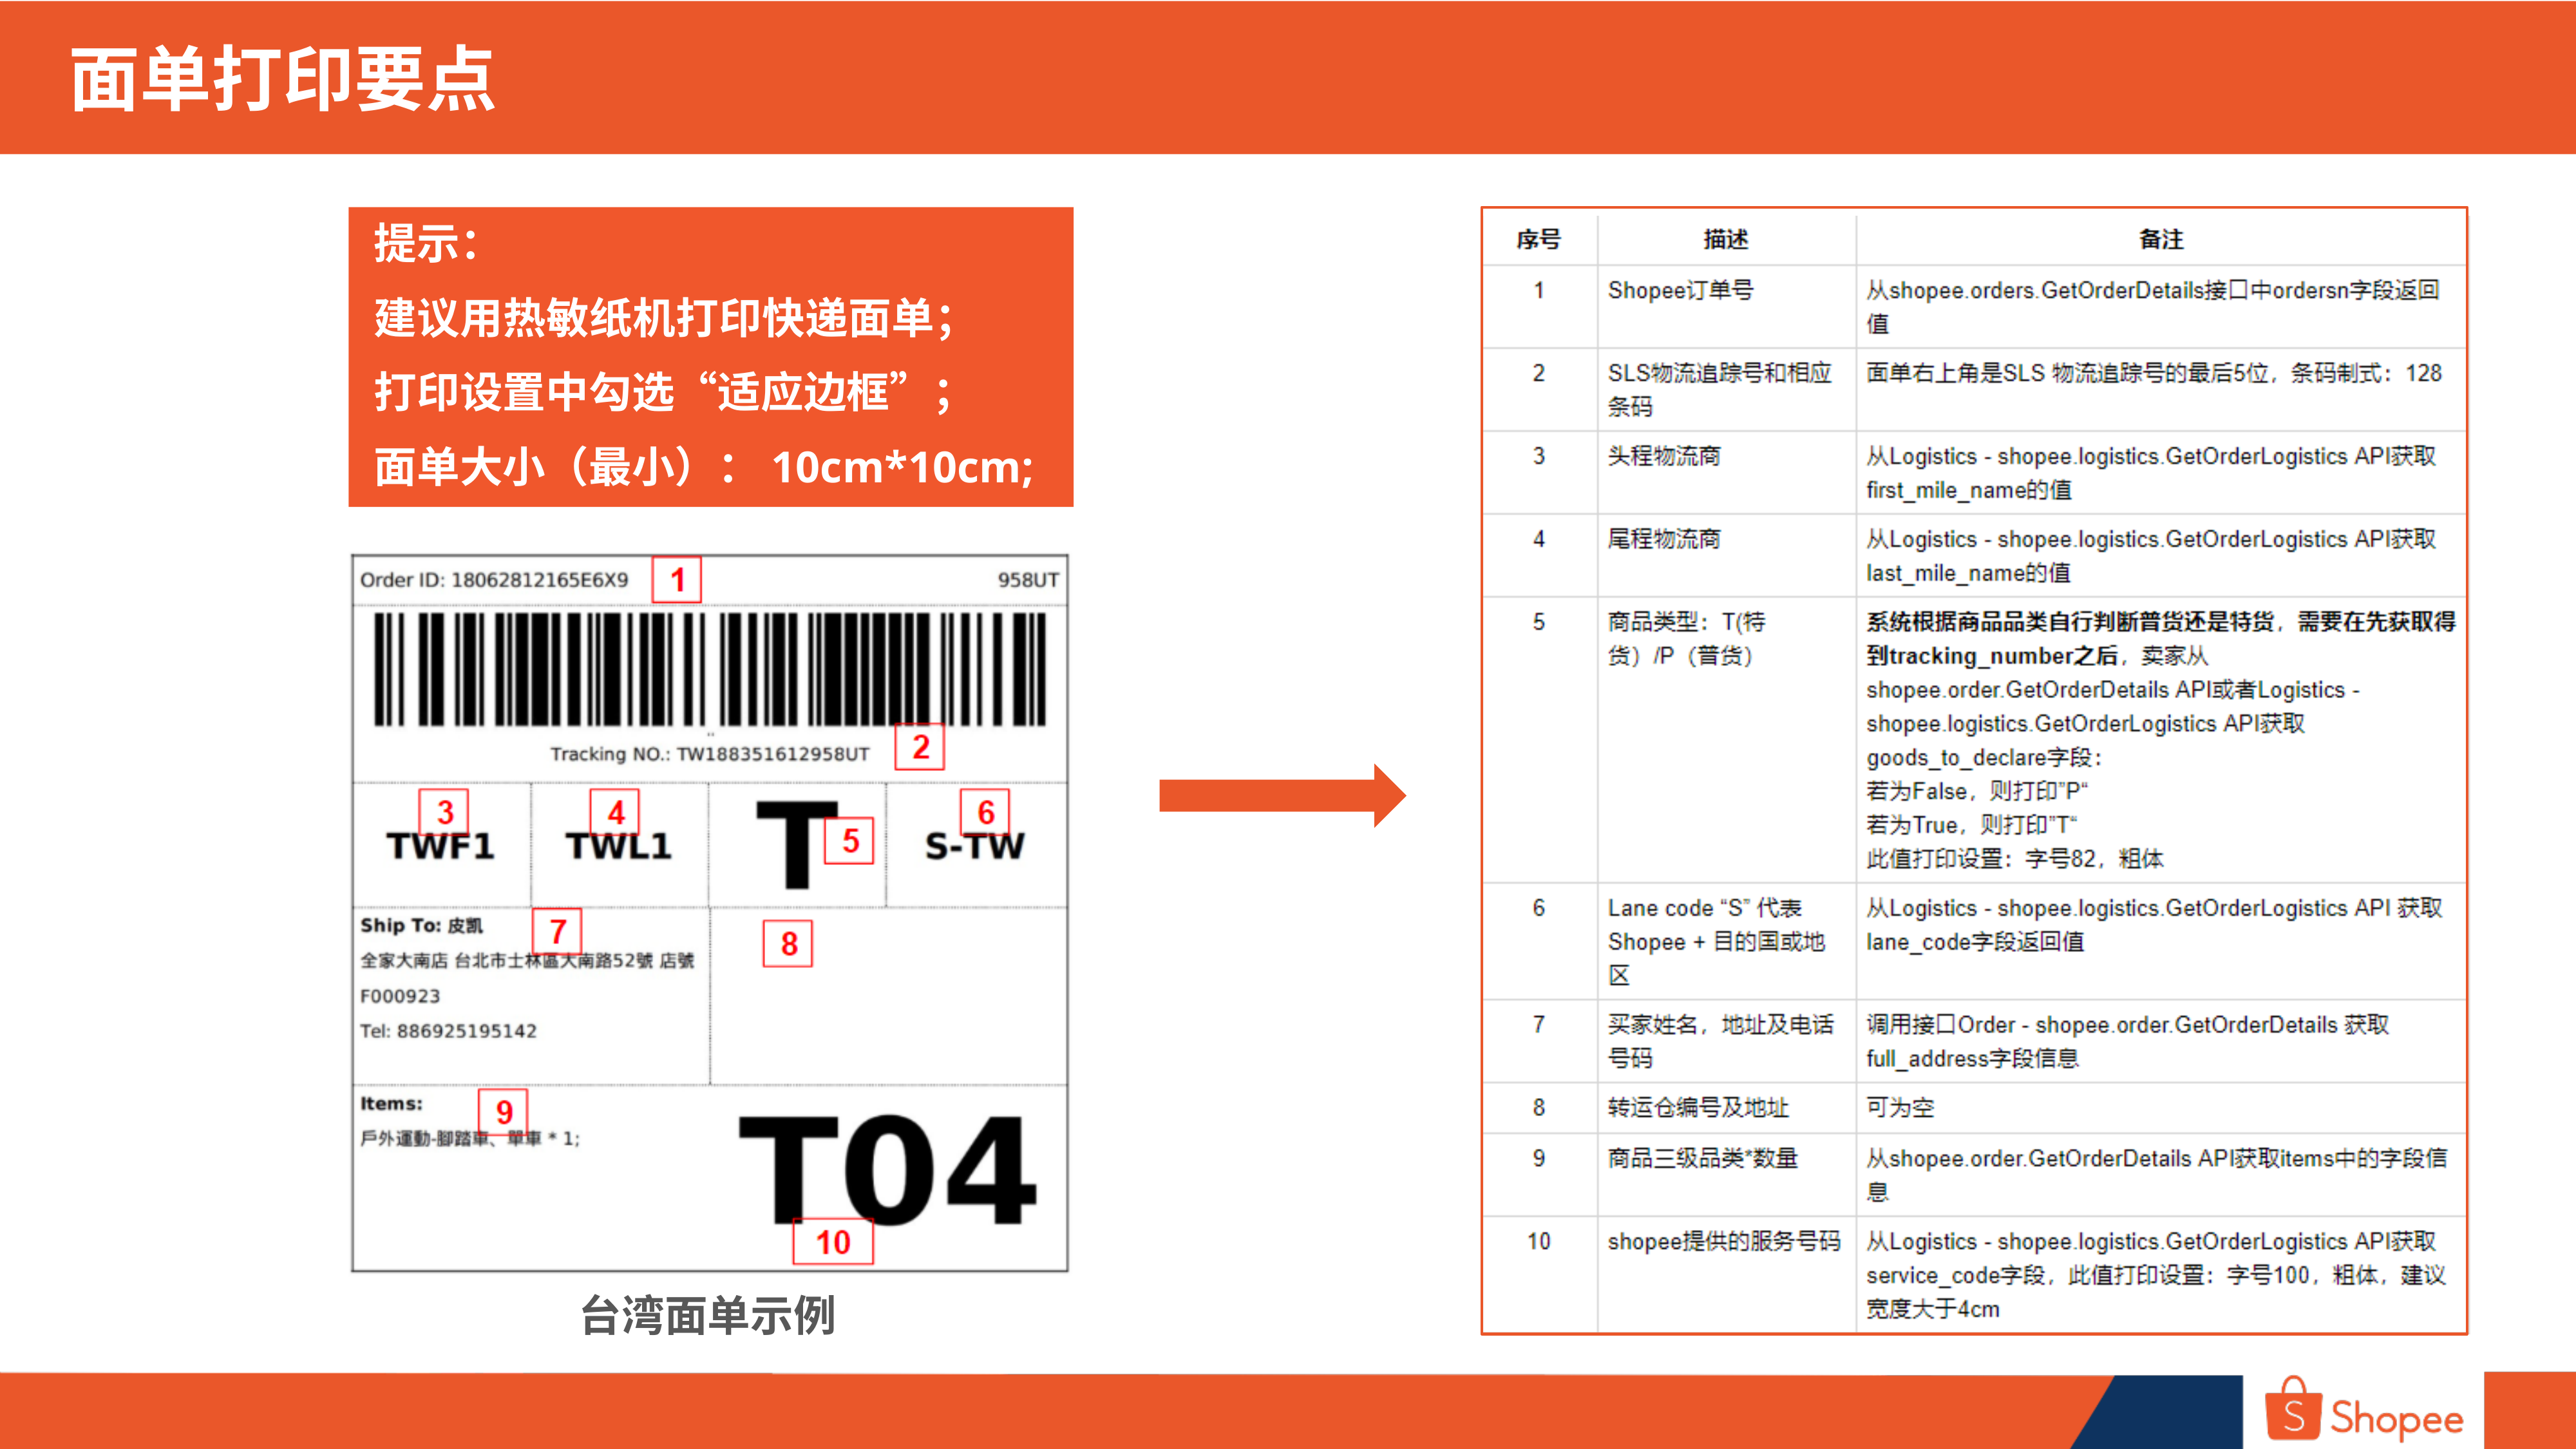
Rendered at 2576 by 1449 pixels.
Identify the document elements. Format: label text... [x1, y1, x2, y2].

text_box [348, 207, 1074, 507]
text_box [1481, 206, 2468, 1336]
text_box 面单打印要点 [55, 28, 2561, 134]
text_box 提示： 建议用热敏纸机打印快递面单； 打印设置中勾选“适应边框”； 面单大小（最小）：10cm*10cm; [334, 211, 1060, 496]
picture [348, 550, 1074, 1279]
text_box 台湾面单示例 [573, 1285, 838, 1340]
text_box [1158, 762, 1408, 829]
picture [1481, 216, 2476, 1334]
picture [0, 1370, 2576, 1449]
